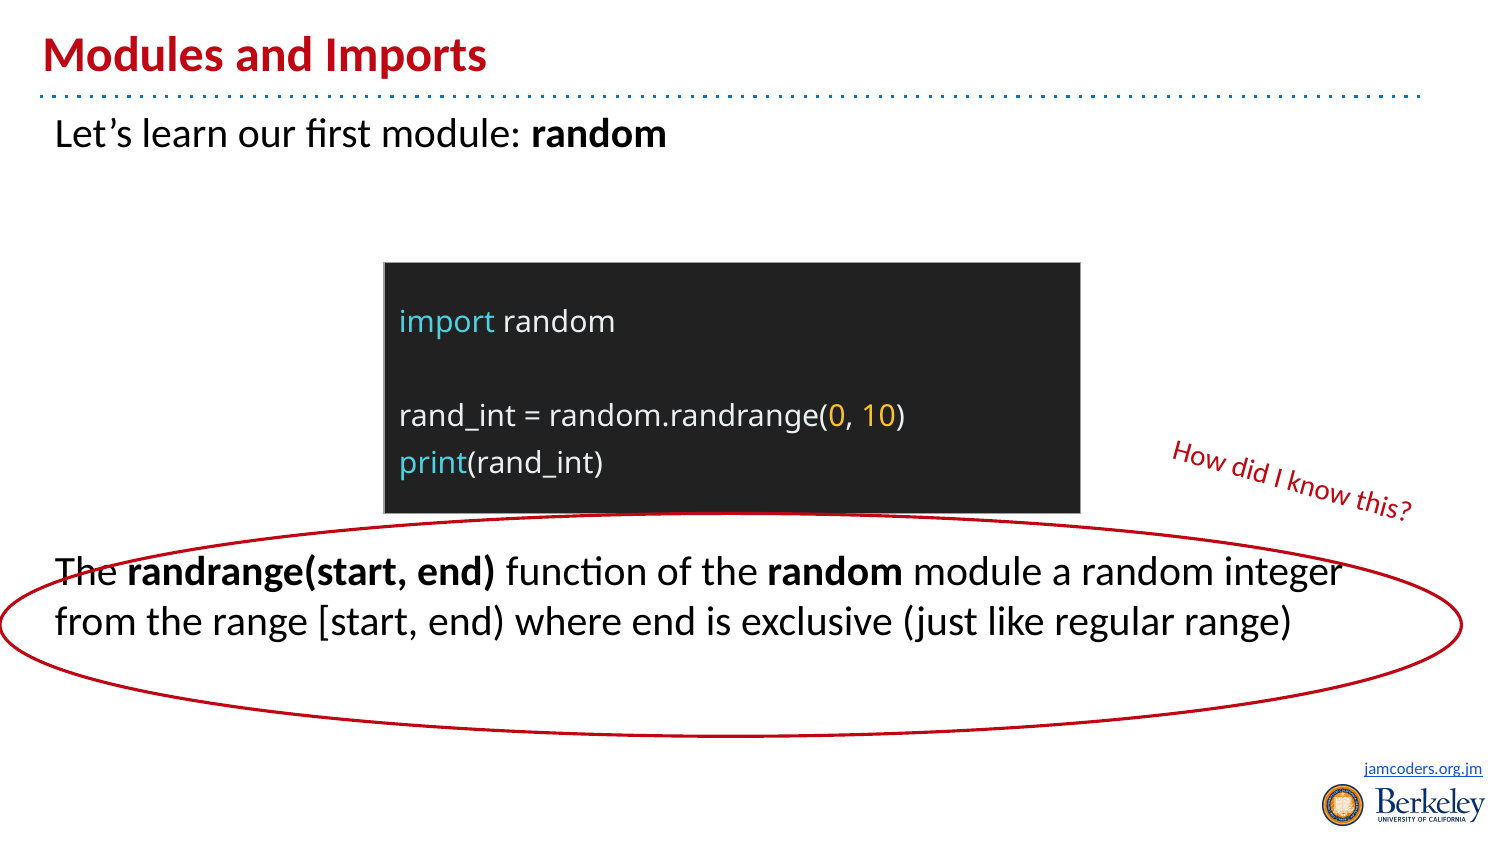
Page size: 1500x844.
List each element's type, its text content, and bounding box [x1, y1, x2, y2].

title Modules and Imports [27, 15, 1378, 97]
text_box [0, 411, 1500, 737]
list Let’s learn our first module: random The randrange(start, end) function of the random module a random integer from the range [start, end) where end is exclusive (just like regular range) [39, 91, 1425, 410]
table_header import random rand_int = random.randrange(0, 10) print(rand_int) [385, 263, 1080, 410]
picture [1321, 782, 1486, 827]
list Let’s learn our first module: random The randrange(start, end) function of the random module a random integer from the range [start, end) where end is exclusive (just like regular range) [39, 745, 1425, 773]
